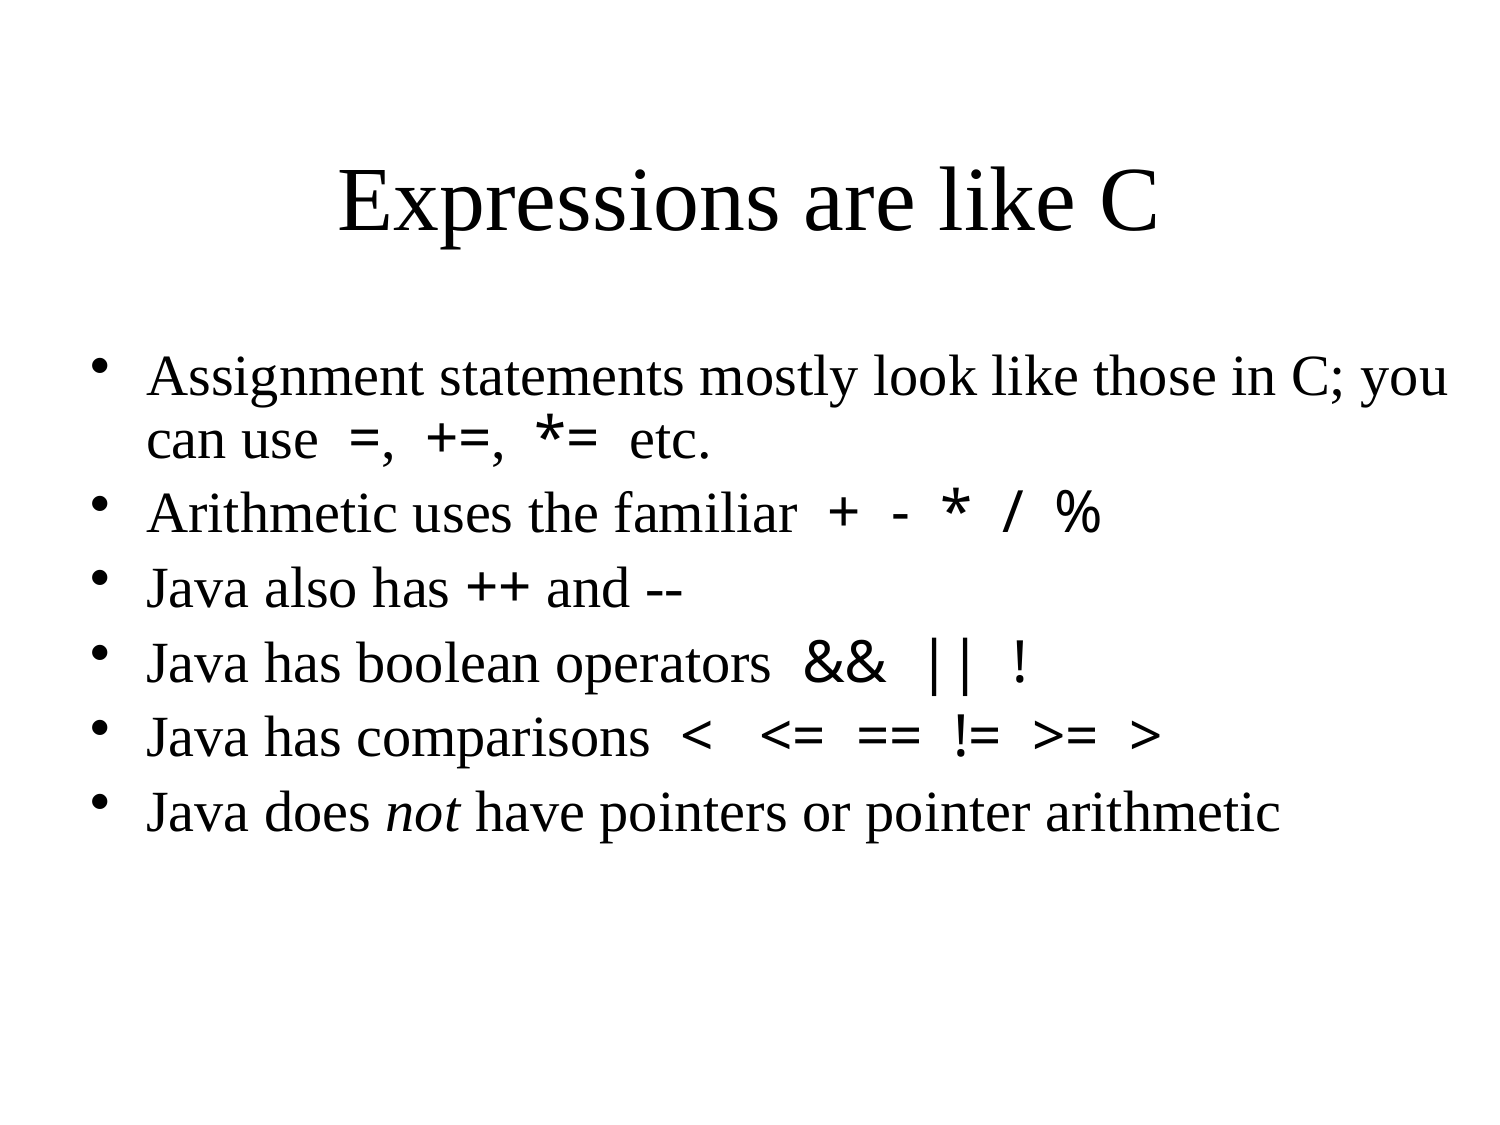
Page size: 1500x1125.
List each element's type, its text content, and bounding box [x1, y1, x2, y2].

title Expressions are like C [112, 99, 1388, 288]
list Assignment statements mostly look like those in C; you can use =, +=, *= etc. Arithmetic uses the familiar + - * / % Java also has ++ and -- Java has boolean operators && || ! Java has comparisons < <= == != >= > Java does not have pointers or pointer arithmetic [75, 337, 1500, 1013]
